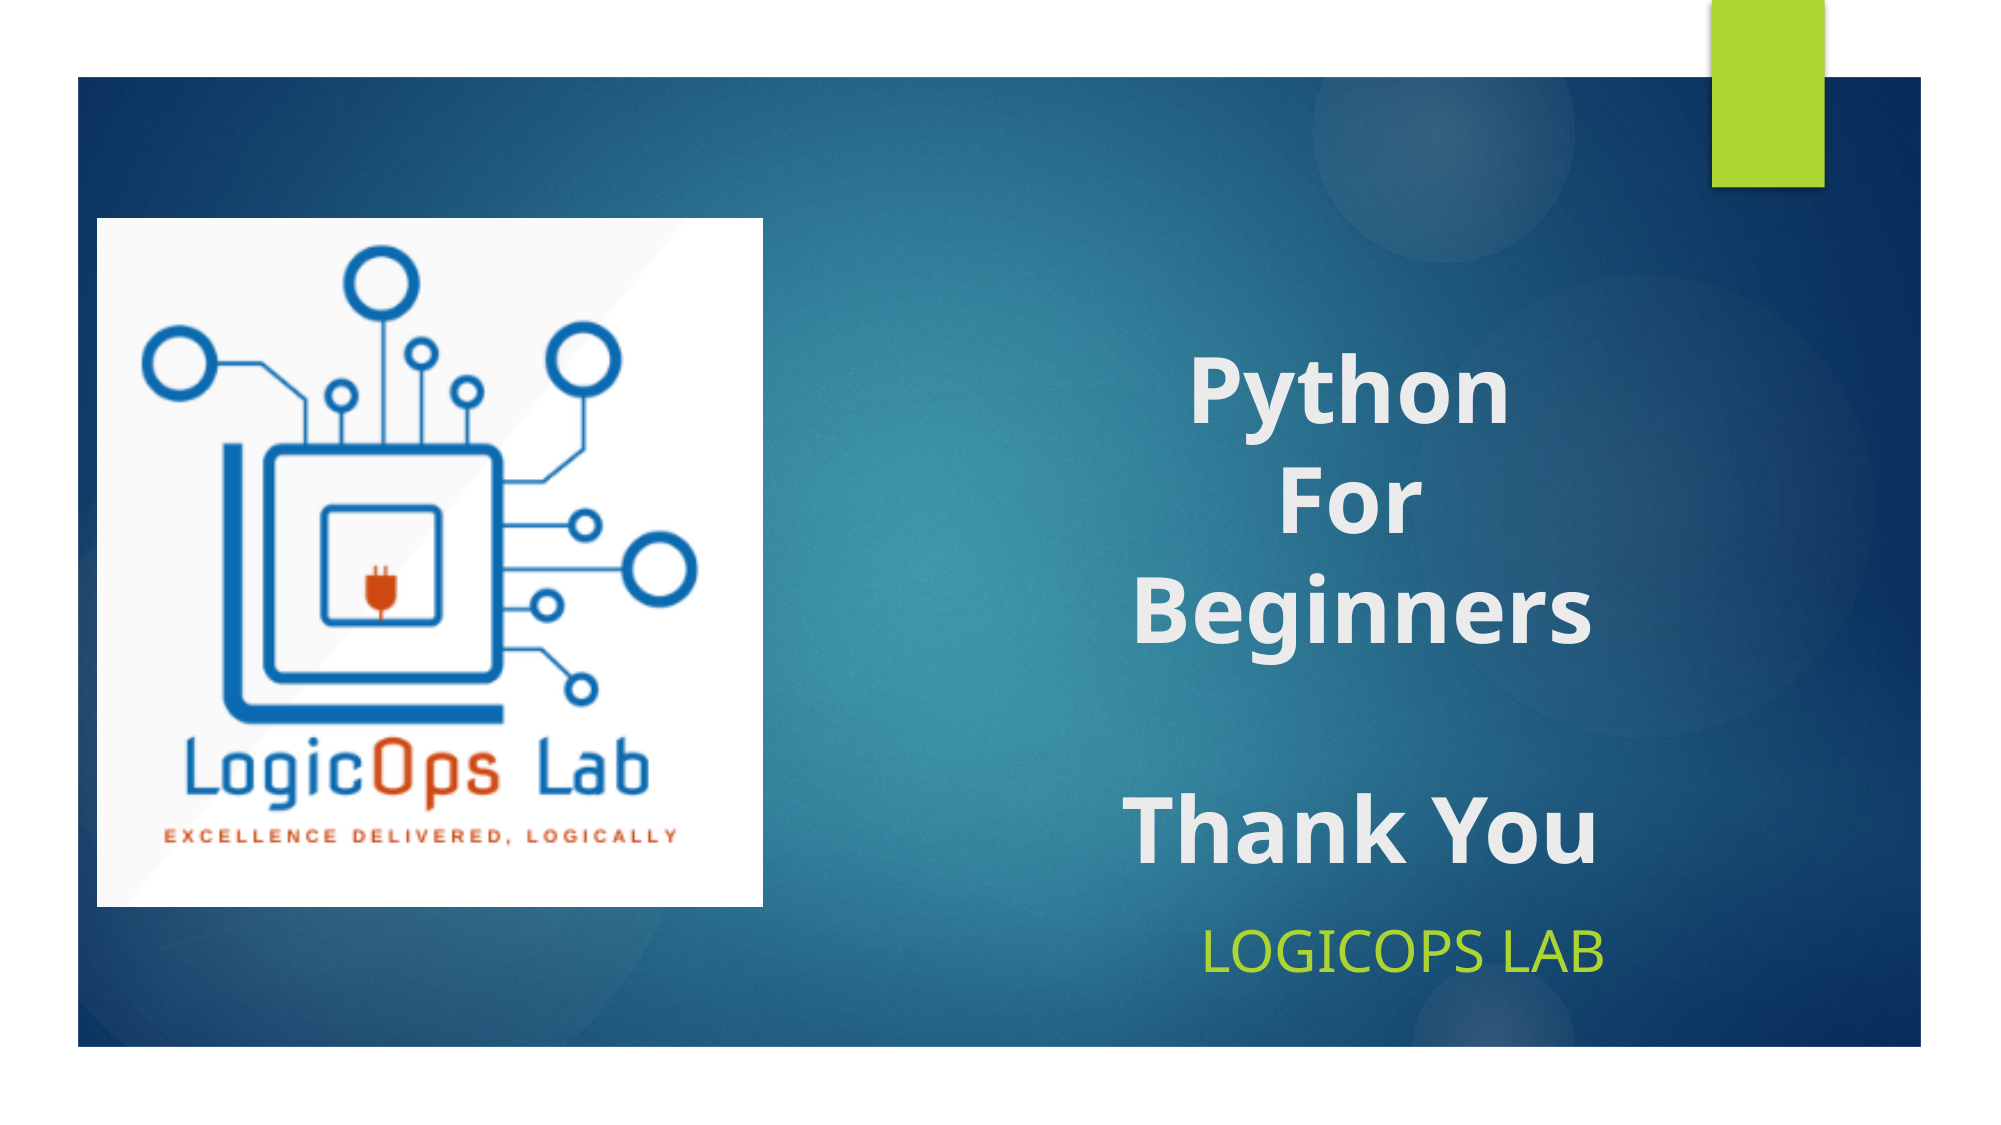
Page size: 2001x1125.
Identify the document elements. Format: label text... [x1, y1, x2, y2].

title Python For Beginners Thank You [803, 211, 1920, 890]
picture [96, 217, 764, 907]
subtitle Logicops Lab [981, 906, 1825, 1020]
